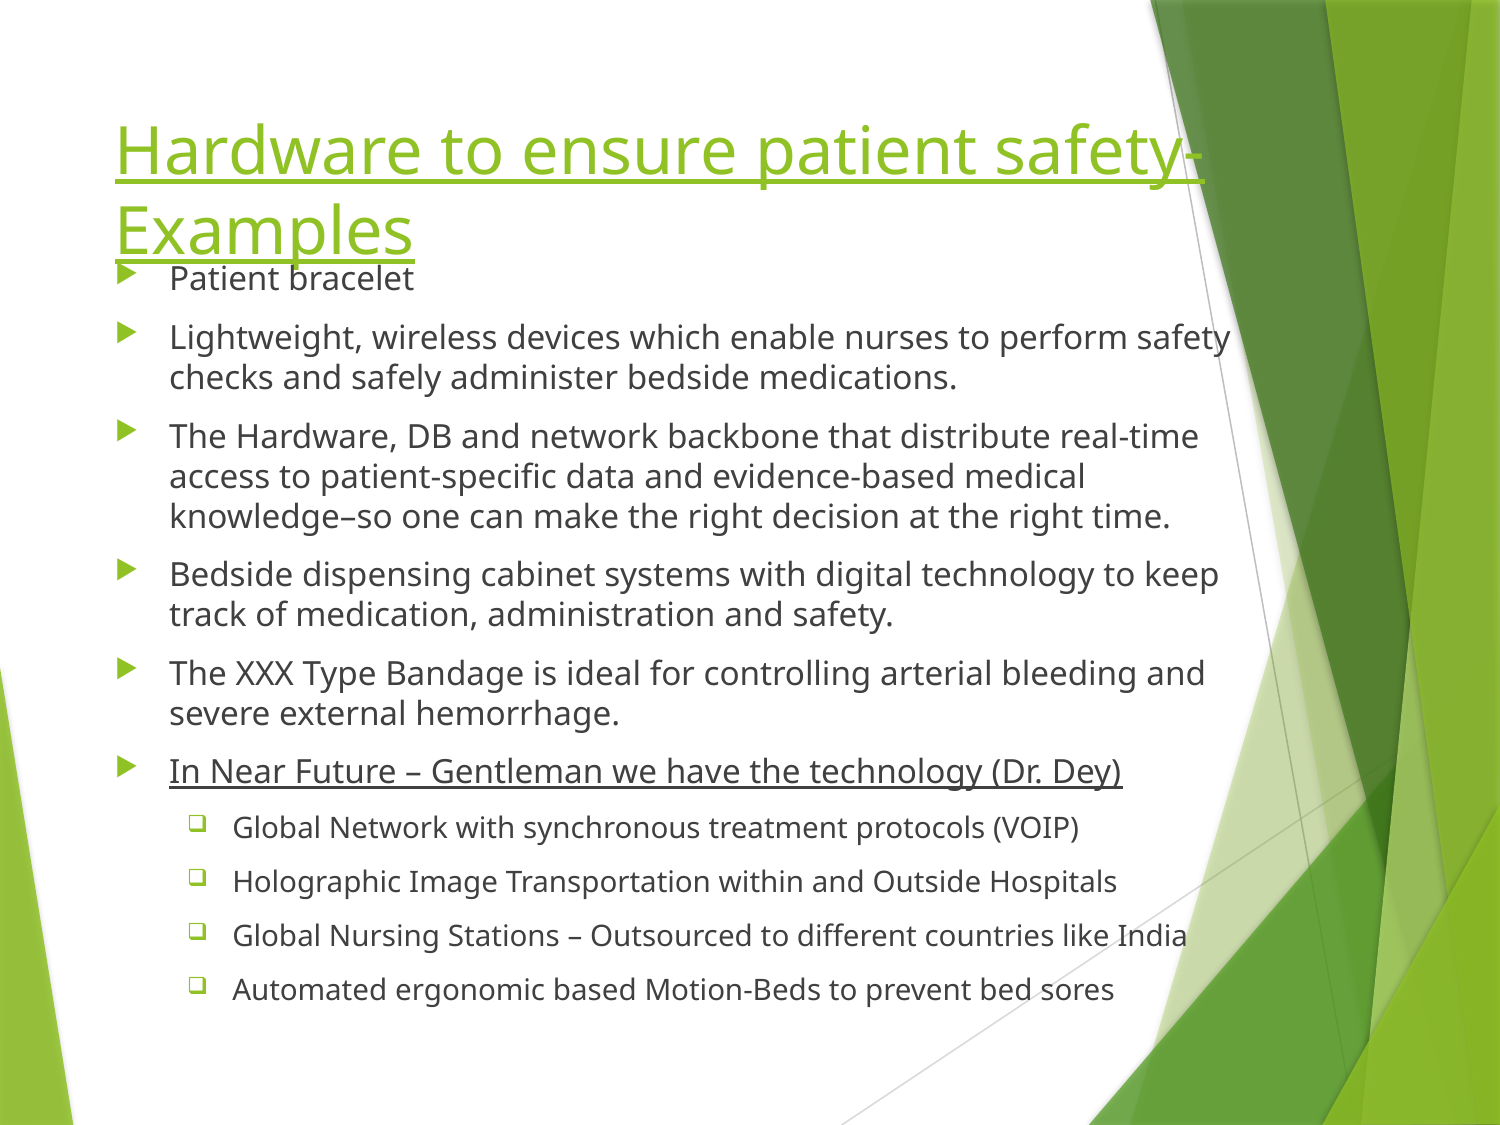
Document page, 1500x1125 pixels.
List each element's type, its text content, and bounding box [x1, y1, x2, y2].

list Patient bracelet Lightweight, wireless devices which enable nurses to perform safety checks and safely administer bedside medications. The Hardware, DB and network backbone that distribute real-time access to patient-specific data and evidence-based medical knowledge–so one can make the right decision at the right time. Bedside dispensing cabinet systems with digital technology to keep track of medication, administration and safety. The XXX Type Bandage is ideal for controlling arterial bleeding and severe external hemorrhage. In Near Future – Gentleman we have the technology (Dr. Dey) Global Network with synchronous treatment protocols (VOIP) Holographic Image Transportation within and Outside Hospitals Global Nursing Stations – Outsourced to different countries like India Automated ergonomic based Motion-Beds to prevent bed sores [99, 249, 1275, 1025]
title Hardware to ensure patient safety-Examples [99, 99, 1500, 317]
